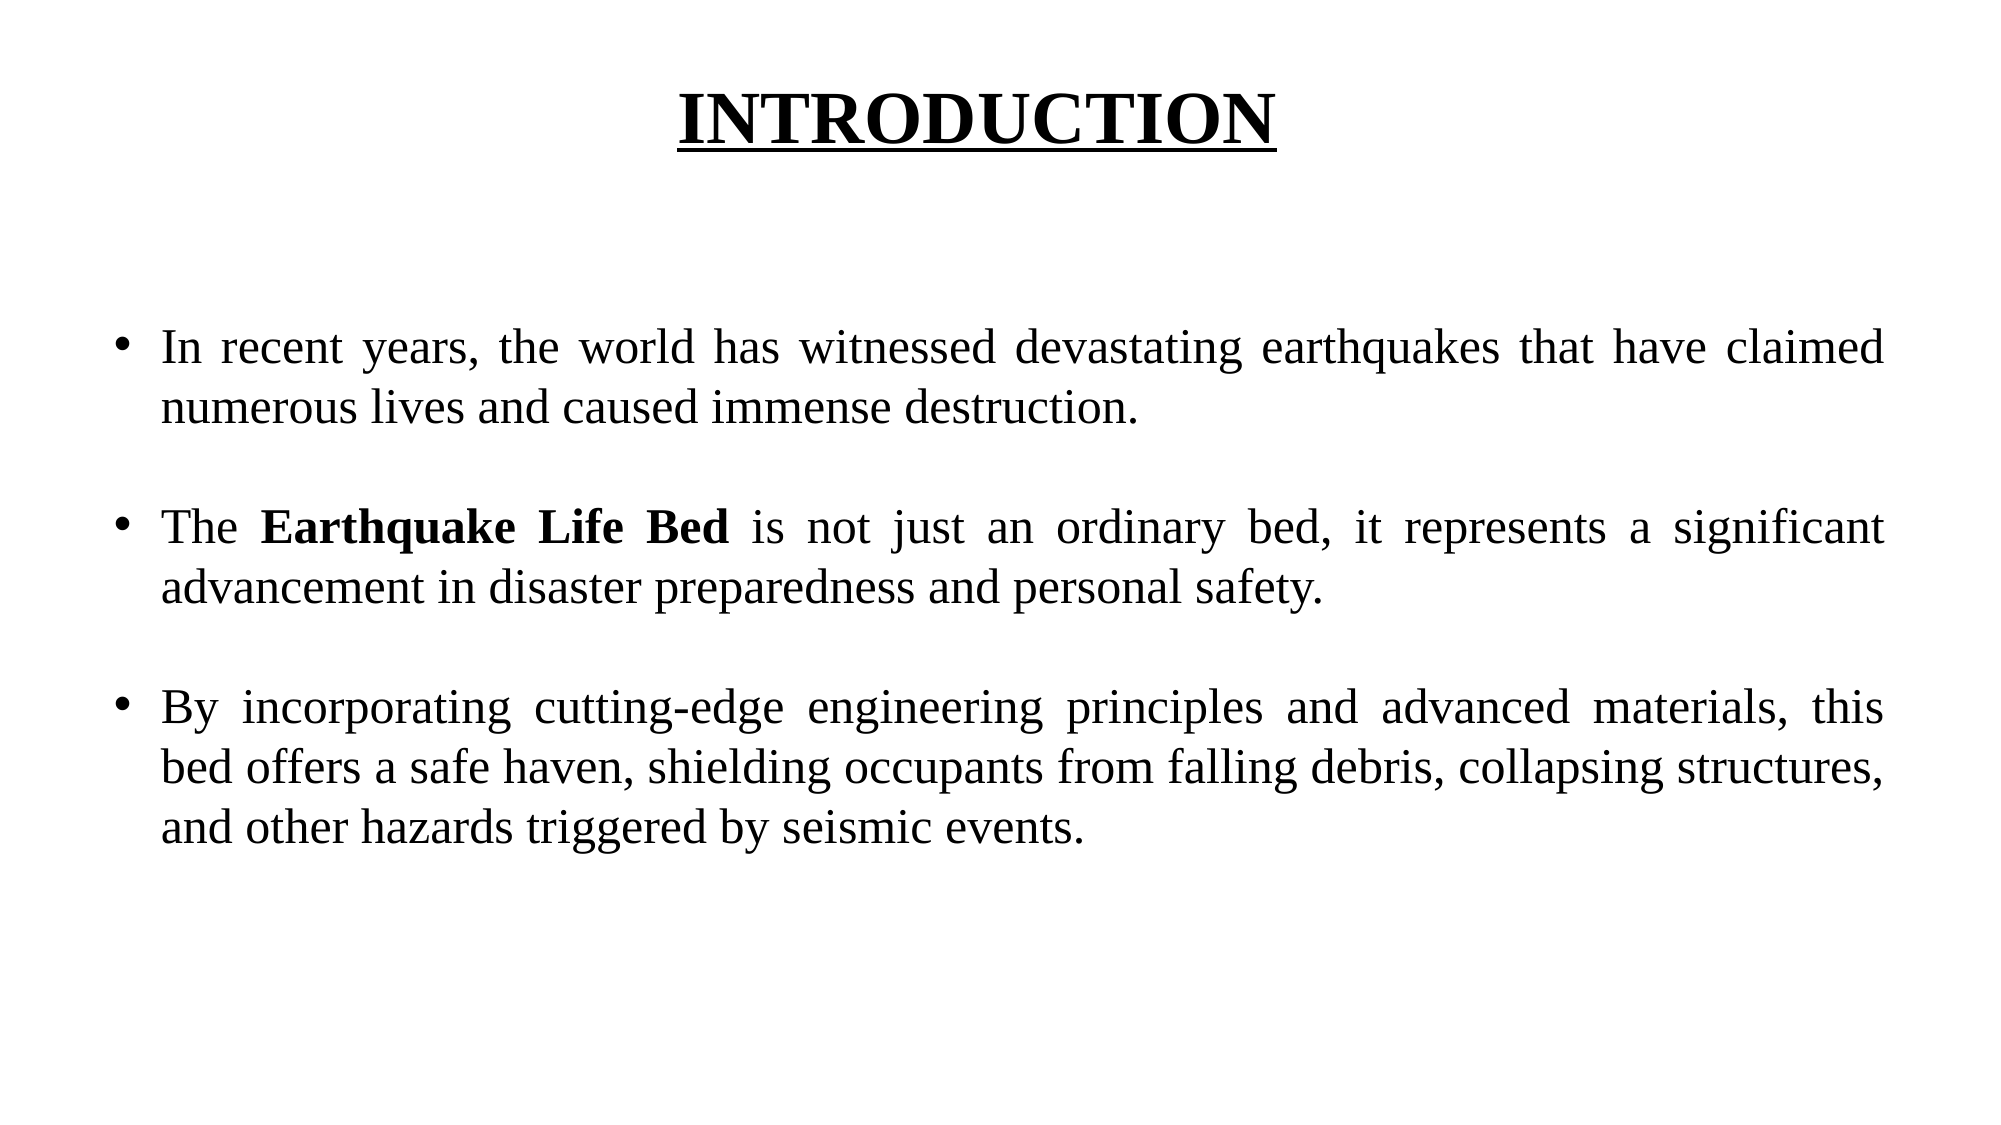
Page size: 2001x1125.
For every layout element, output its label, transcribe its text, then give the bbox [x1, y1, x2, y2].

text_box In recent years, the world has witnessed devastating earthquakes that have claimed numerous lives and caused immense destruction. The Earthquake Life Bed is not just an ordinary bed, it represents a significant advancement in disaster preparedness and personal safety. By incorporating cutting-edge engineering principles and advanced materials, this bed offers a safe haven, shielding occupants from falling debris, collapsing structures, and other hazards triggered by seismic events. [99, 306, 1901, 906]
text_box INTRODUCTION [74, 61, 1880, 166]
